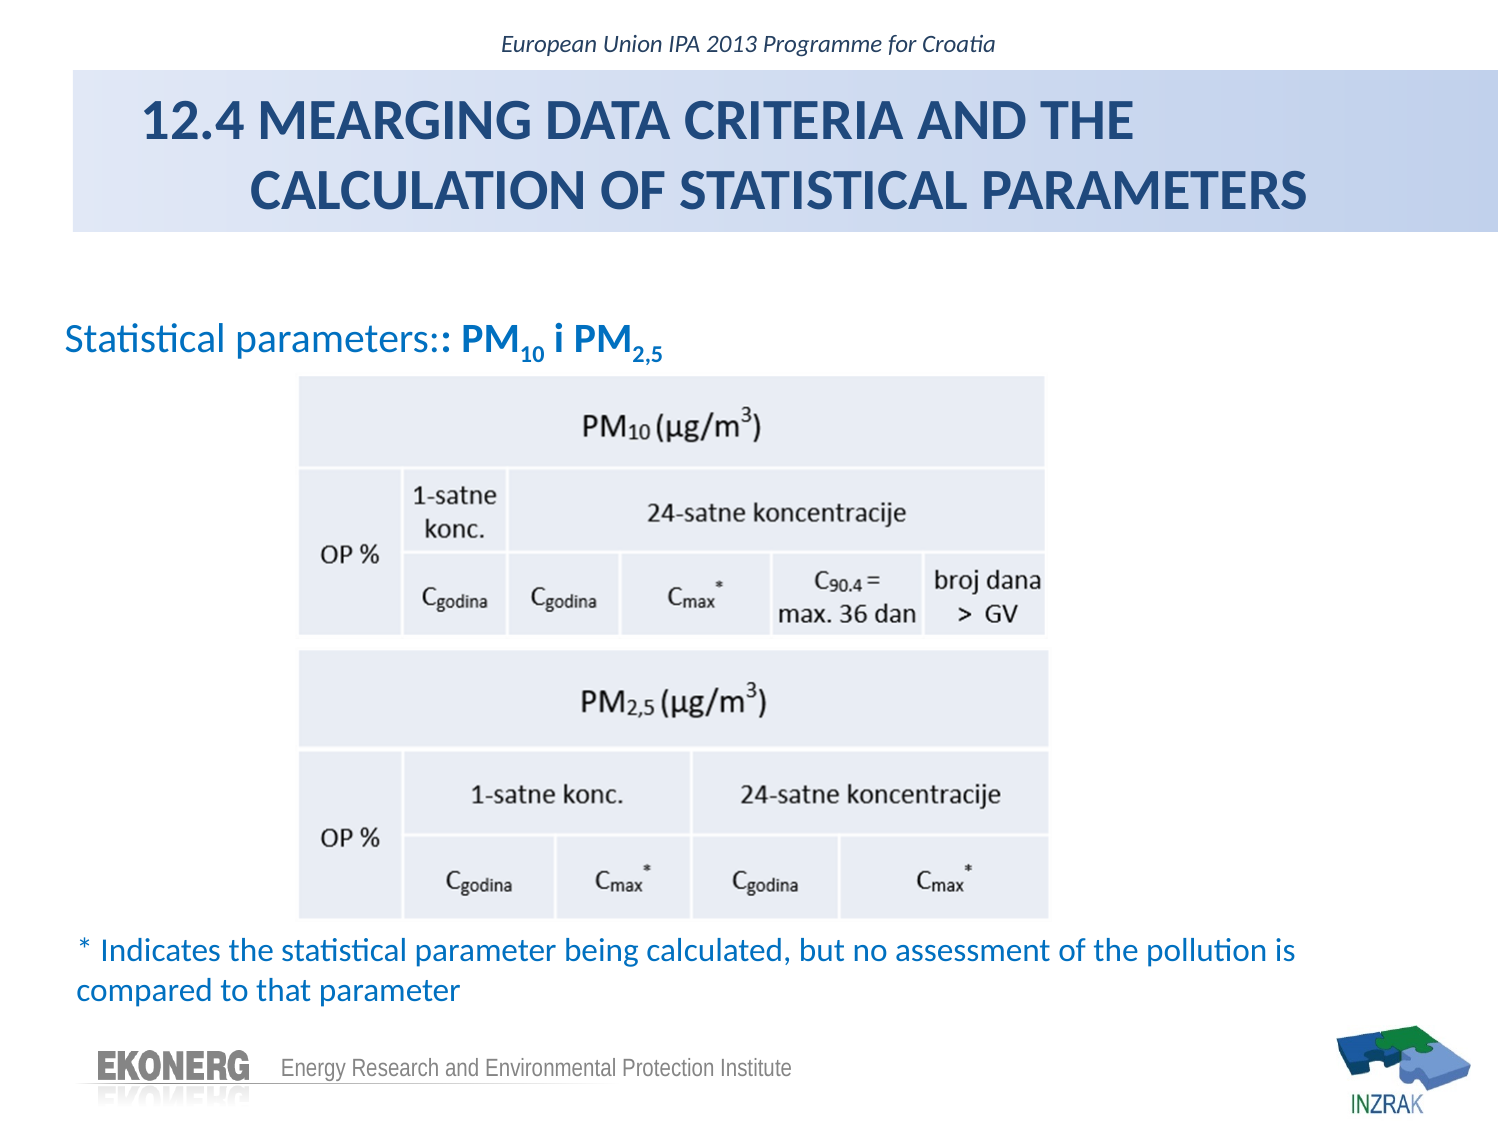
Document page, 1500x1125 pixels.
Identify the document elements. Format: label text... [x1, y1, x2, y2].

text_box Statistical parameters:: PM10 i PM2,5 [49, 244, 1404, 1026]
picture [1336, 1025, 1472, 1122]
text_box European Union IPA 2013 Programme for Croatia [0, 23, 1498, 71]
text_box * Indicates the statistical parameter being calculated, but no assessment of the pollution is compared to that parameter [61, 920, 1393, 1016]
text_box [60, 1041, 813, 1117]
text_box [72, 1043, 812, 1112]
title 12.4 MEARGING DATA CRITERIA AND THE CALCULATION OF STATISTICAL PARAMETERS [72, 71, 1498, 232]
picture [294, 372, 1053, 924]
